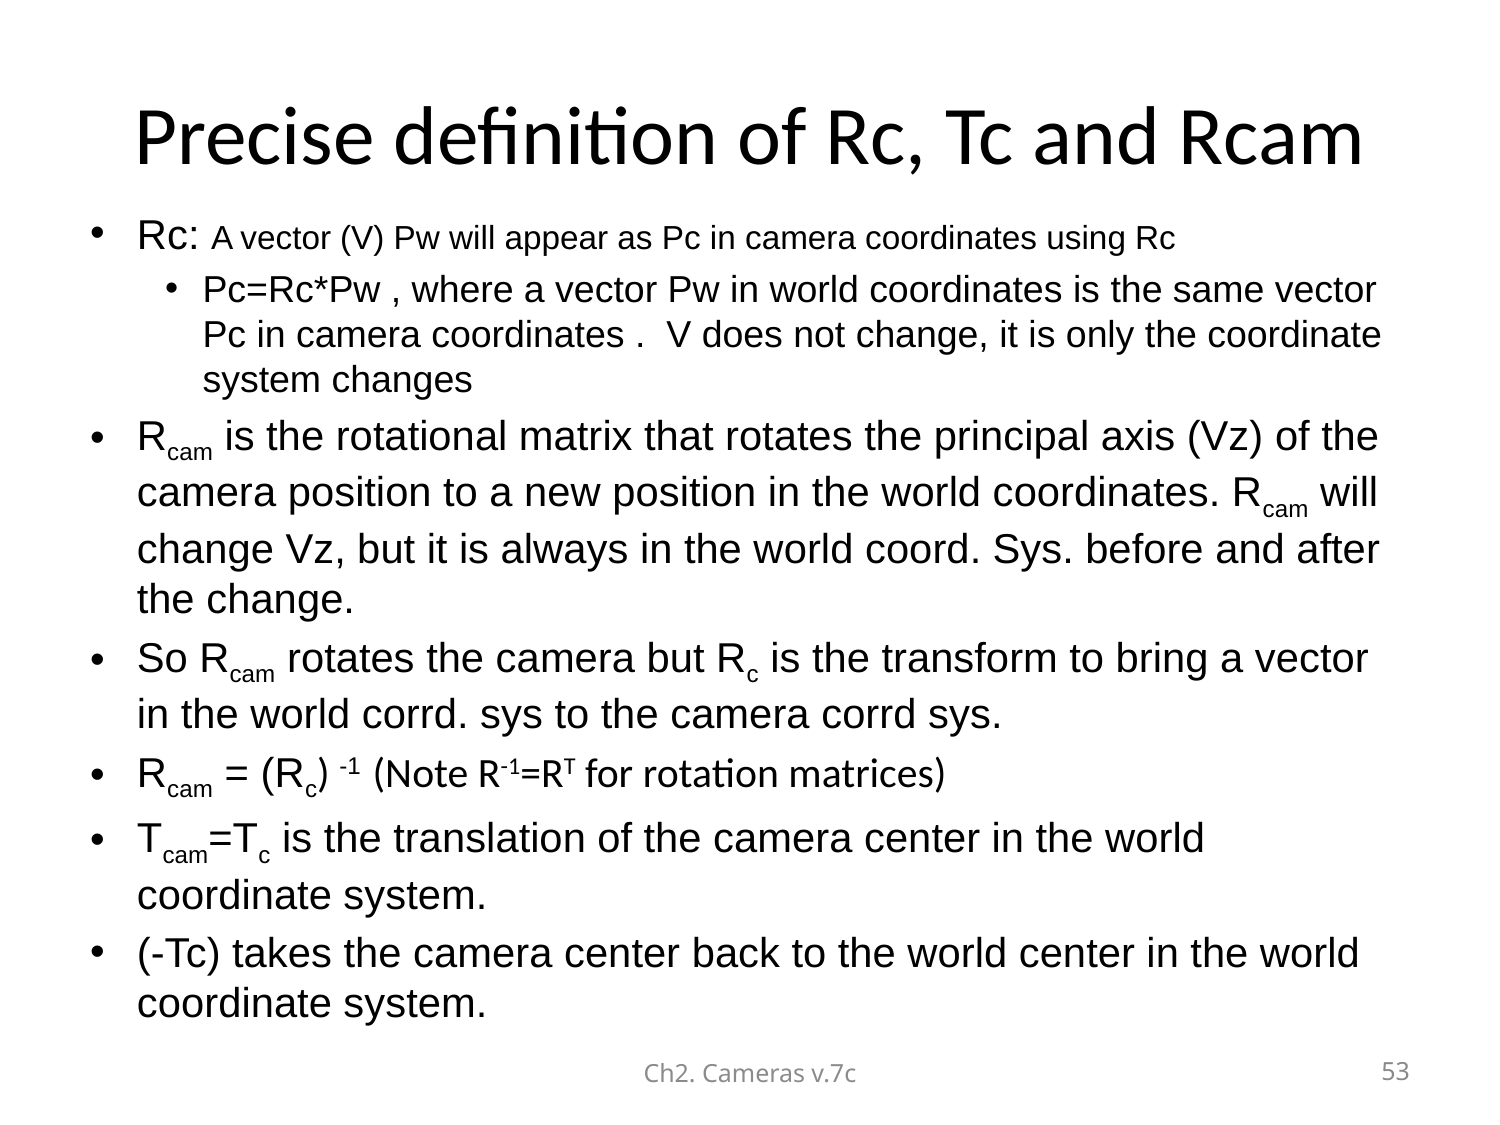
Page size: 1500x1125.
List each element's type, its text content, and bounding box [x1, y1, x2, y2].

slide_number 53 [1074, 1042, 1425, 1103]
list Rc: A vector (V) Pw will appear as Pc in camera coordinates using Rc Pc=Rc*Pw , where a vector Pw in world coordinates is the same vector Pc in camera coordinates . V does not change, it is only the coordinate system changes Rcam is the rotational matrix that rotates the principal axis (Vz) of the camera position to a new position in the world coordinates. Rcam will change Vz, but it is always in the world coord. Sys. before and after the change. So Rcam rotates the camera but Rc is the transform to bring a vector in the world corrd. sys to the camera corrd sys. Rcam = (Rc) -1 (Note R-1=RT for rotation matrices) Tcam=Tc is the translation of the camera center in the world coordinate system. (-Tc) takes the camera center back to the world center in the world coordinate system. [75, 200, 1425, 943]
footer Ch2. Cameras v.7c [512, 1042, 988, 1103]
title Precise definition of Rc, Tc and Rcam [75, 37, 1425, 200]
